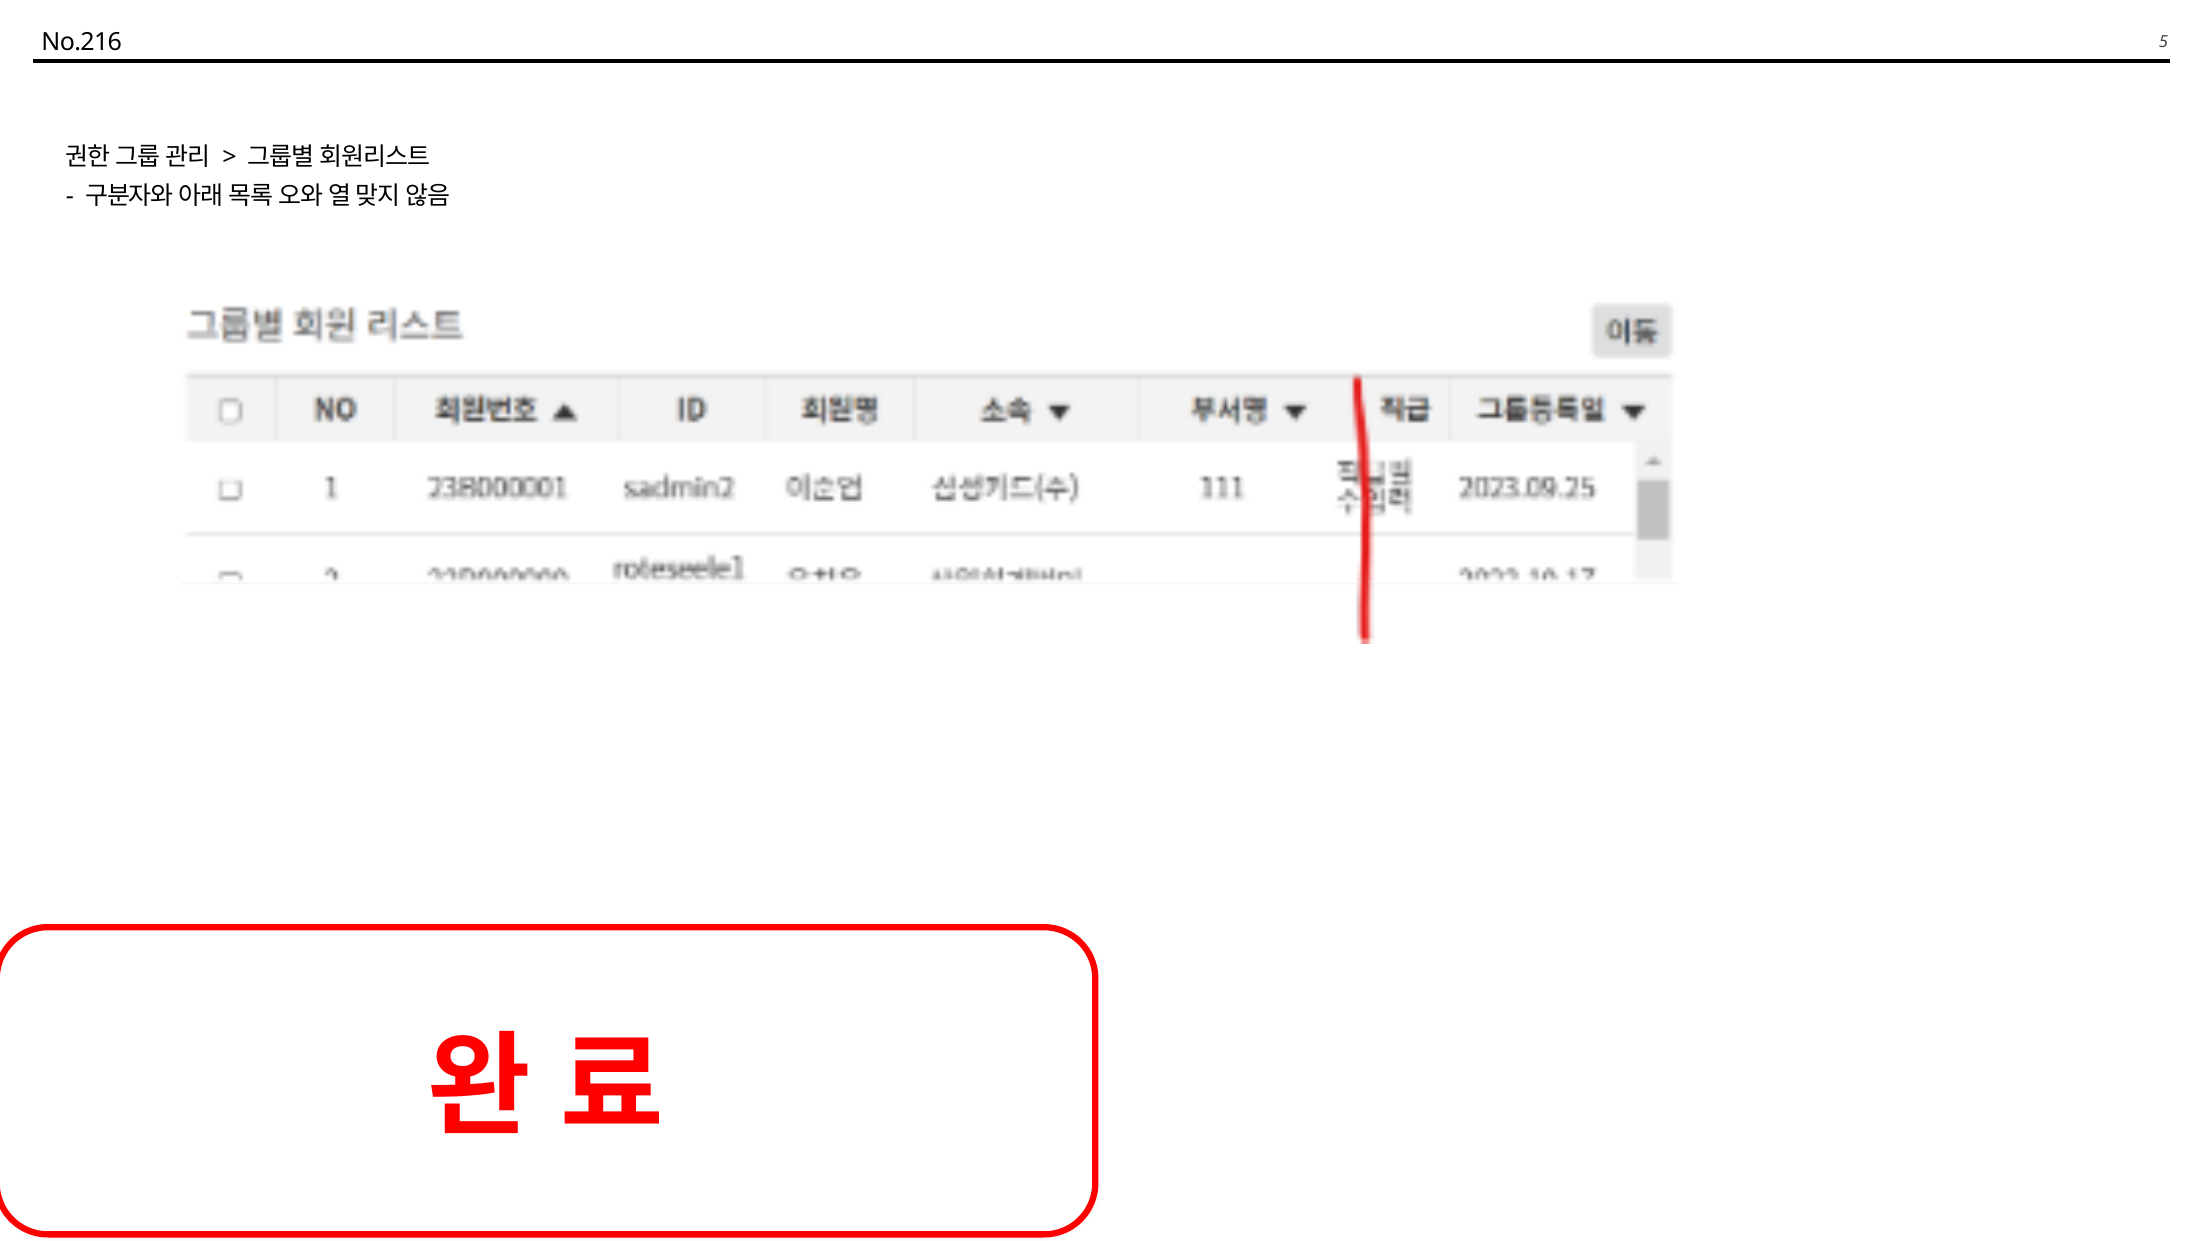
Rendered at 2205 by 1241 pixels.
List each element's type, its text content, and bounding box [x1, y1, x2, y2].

text_box 완 료 [0, 927, 1096, 1235]
text_box 권한 그룹 관리 > 그룹별 회원리스트 - 구분자와 아래 목록 오와 열 맞지 않음 [51, 123, 466, 217]
picture [180, 289, 1678, 644]
list No.216 [26, 20, 1061, 60]
